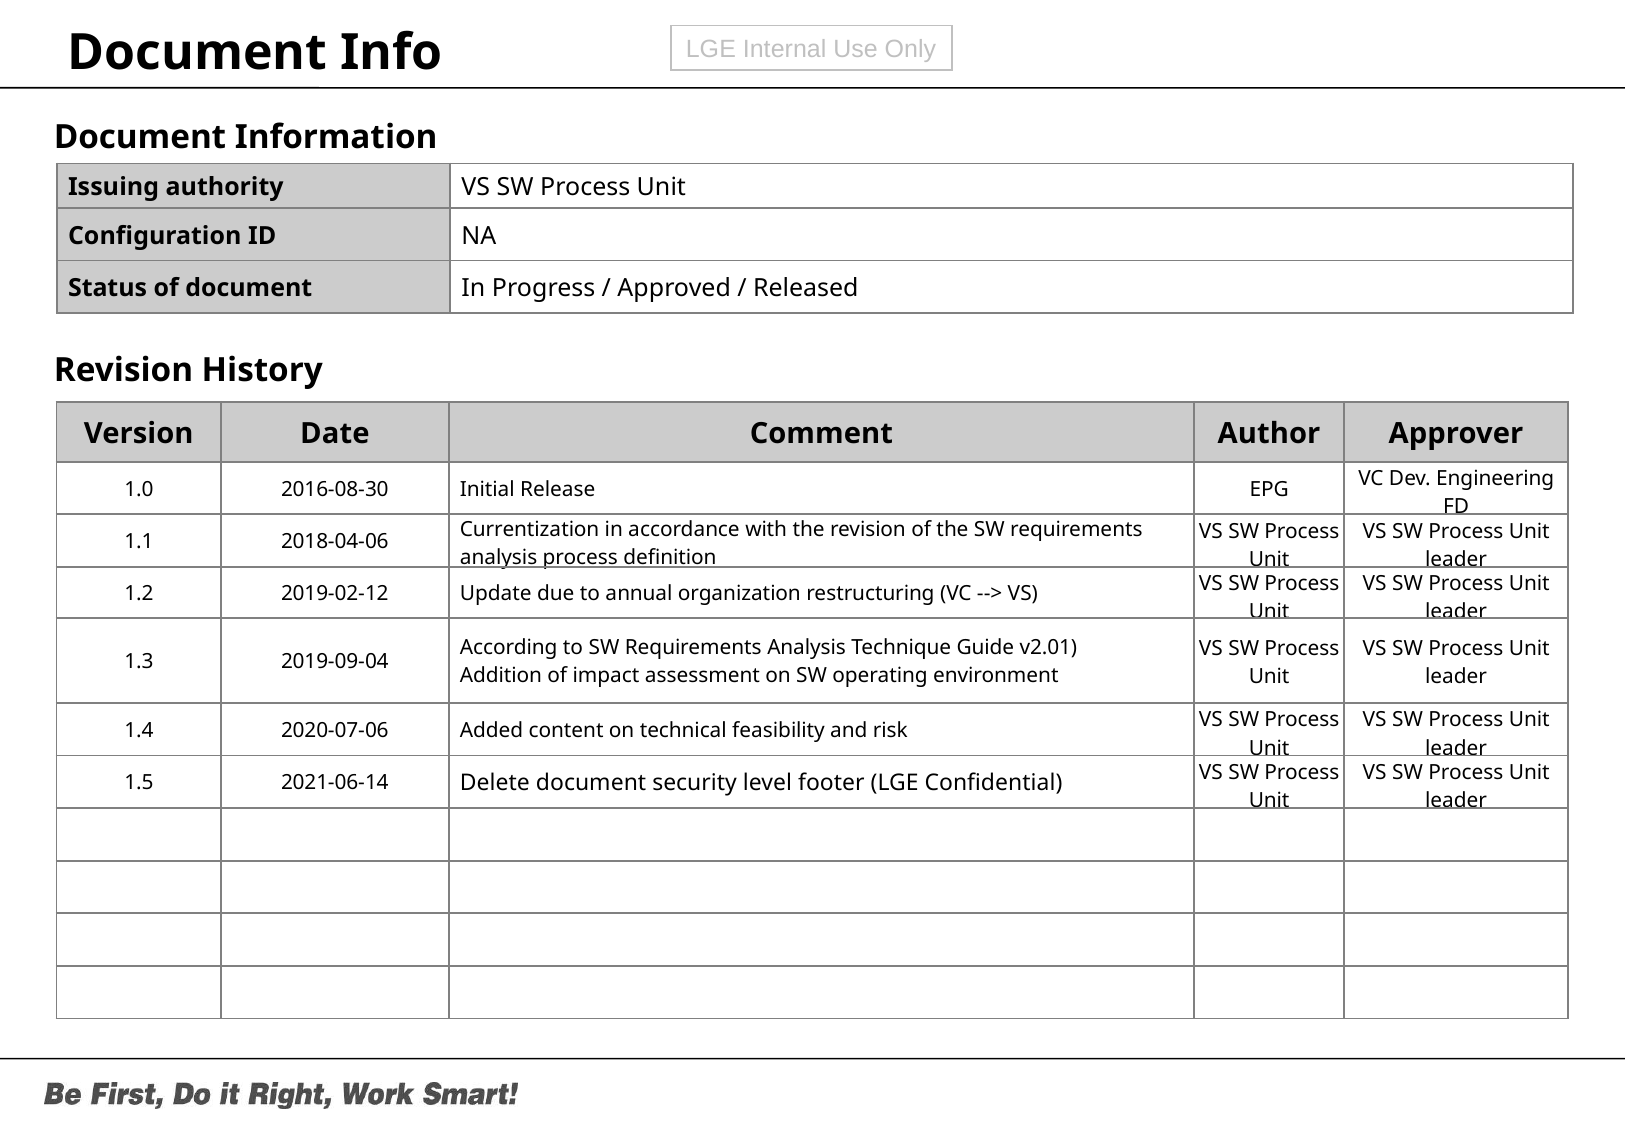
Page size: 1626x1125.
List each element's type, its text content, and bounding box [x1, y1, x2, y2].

table_cell 2018-04-06 [222, 515, 448, 566]
table_cell 1.3 [57, 619, 220, 702]
table_cell Configuration ID [58, 209, 449, 260]
table_cell VS SW Process Unit [1195, 515, 1343, 566]
table_cell [1345, 967, 1567, 1018]
table_header Approver [1345, 403, 1567, 461]
table_cell VS SW Process Unit [1195, 619, 1343, 702]
table_header VS SW Process Unit [451, 164, 1572, 207]
table_cell VS SW Process Unit leader [1345, 756, 1567, 807]
table_cell NA [451, 209, 1572, 260]
table_cell Initial Release [450, 463, 1193, 513]
table_cell [222, 862, 448, 912]
table_cell [57, 809, 220, 860]
table_cell 2021-06-14 [222, 756, 448, 807]
table_cell 2016-08-30 [222, 463, 448, 513]
table_cell VS SW Process Unit [1195, 756, 1343, 807]
text_box Revision History [39, 340, 488, 396]
table_cell [450, 809, 1193, 860]
table_cell [450, 967, 1193, 1018]
table_cell EPG [1195, 463, 1343, 513]
table_cell VS SW Process Unit leader [1345, 619, 1567, 702]
table_cell [1195, 914, 1343, 965]
table_cell [222, 914, 448, 965]
table_cell [222, 967, 448, 1018]
table_cell [1345, 914, 1567, 965]
table_cell 1.2 [57, 568, 220, 617]
table_cell VS SW Process Unit [1195, 704, 1343, 755]
table_cell [450, 862, 1193, 912]
table_cell [1195, 967, 1343, 1018]
title Document Info [53, 11, 1516, 84]
table_cell [57, 862, 220, 912]
table_cell Delete document security level footer (LGE Confidential) [450, 756, 1193, 807]
table_cell According to SW Requirements Analysis Technique Guide v2.01) Addition of impact assessment on SW operating environment [450, 619, 1193, 702]
table_header Comment [450, 403, 1193, 461]
table_cell [222, 809, 448, 860]
table_cell VS SW Process Unit leader [1345, 704, 1567, 755]
table_cell 2019-02-12 [222, 568, 448, 617]
table_cell 1.1 [57, 515, 220, 566]
table_cell 1.4 [57, 704, 220, 755]
table_cell [450, 914, 1193, 965]
table_cell [1345, 862, 1567, 912]
table_cell [57, 967, 220, 1018]
table_cell VS SW Process Unit leader [1345, 515, 1567, 566]
text_box Document Information [39, 108, 488, 163]
picture [44, 1082, 518, 1109]
table_cell 1.0 [57, 463, 220, 513]
table_header Date [222, 403, 448, 461]
table_cell Added content on technical feasibility and risk [450, 704, 1193, 755]
table_cell Update due to annual organization restructuring (VC --> VS) [450, 568, 1193, 617]
table_cell In Progress / Approved / Released [451, 261, 1572, 312]
table_cell VS SW Process Unit leader [1345, 568, 1567, 617]
table_cell VC Dev. Engineering FD [1345, 463, 1567, 513]
table_cell Currentization in accordance with the revision of the SW requirements analysis process definition [450, 515, 1193, 566]
table_cell 2020-07-06 [222, 704, 448, 755]
table_cell [1195, 862, 1343, 912]
table_cell [1195, 809, 1343, 860]
table_cell 1.5 [57, 756, 220, 807]
table_cell 2019-09-04 [222, 619, 448, 702]
table_header Issuing authority [58, 164, 449, 207]
table_header Version [57, 403, 220, 461]
table_header Author [1195, 403, 1343, 461]
table_cell VS SW Process Unit [1195, 568, 1343, 617]
table_cell Status of document [58, 261, 449, 312]
table_cell [57, 914, 220, 965]
table_cell [1345, 809, 1567, 860]
